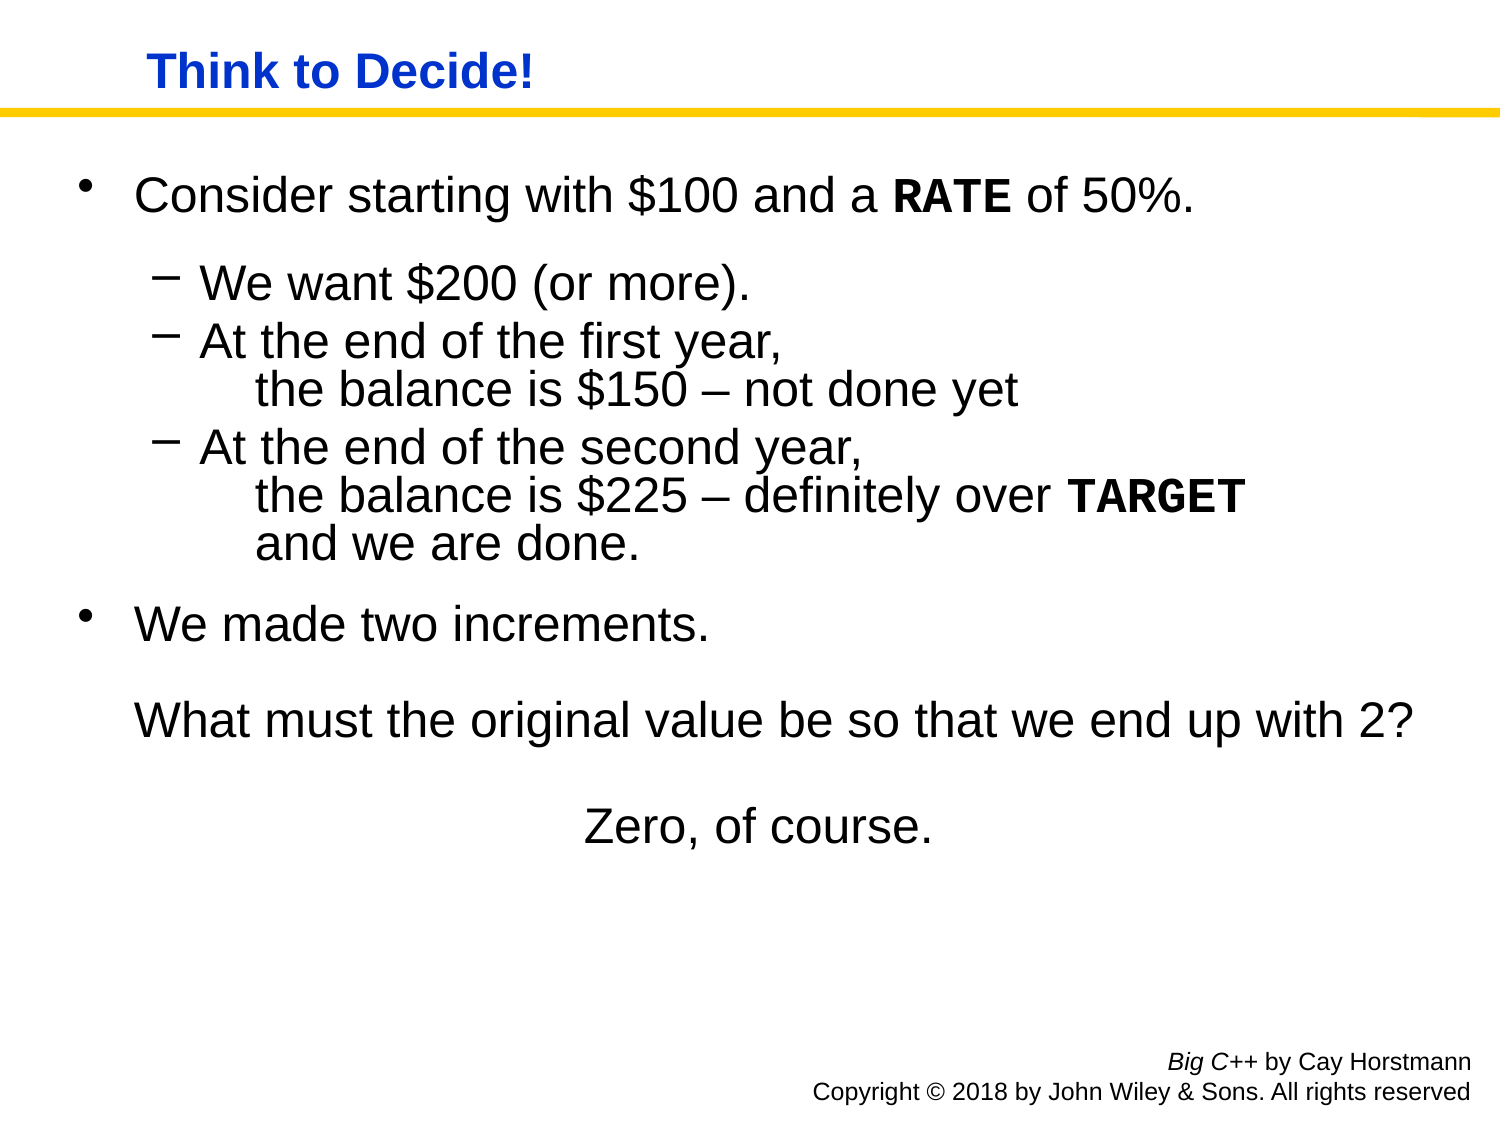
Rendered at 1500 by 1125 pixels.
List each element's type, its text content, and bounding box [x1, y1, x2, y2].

footer Big C++ by Cay Horstmann Copyright © 2018 by John Wiley & Sons. All rights reserved [507, 1037, 1488, 1101]
title Think to Decide! [131, 24, 1163, 113]
list Consider starting with $100 and a RATE of 50%. We want $200 (or more). At the end of the first year, the balance is $150 – not done yet At the end of the second year, the balance is $225 – definitely over TARGET and we are done. We made two increments. What must the original value be so that we end up with 2? Zero, of course. [62, 166, 1475, 910]
